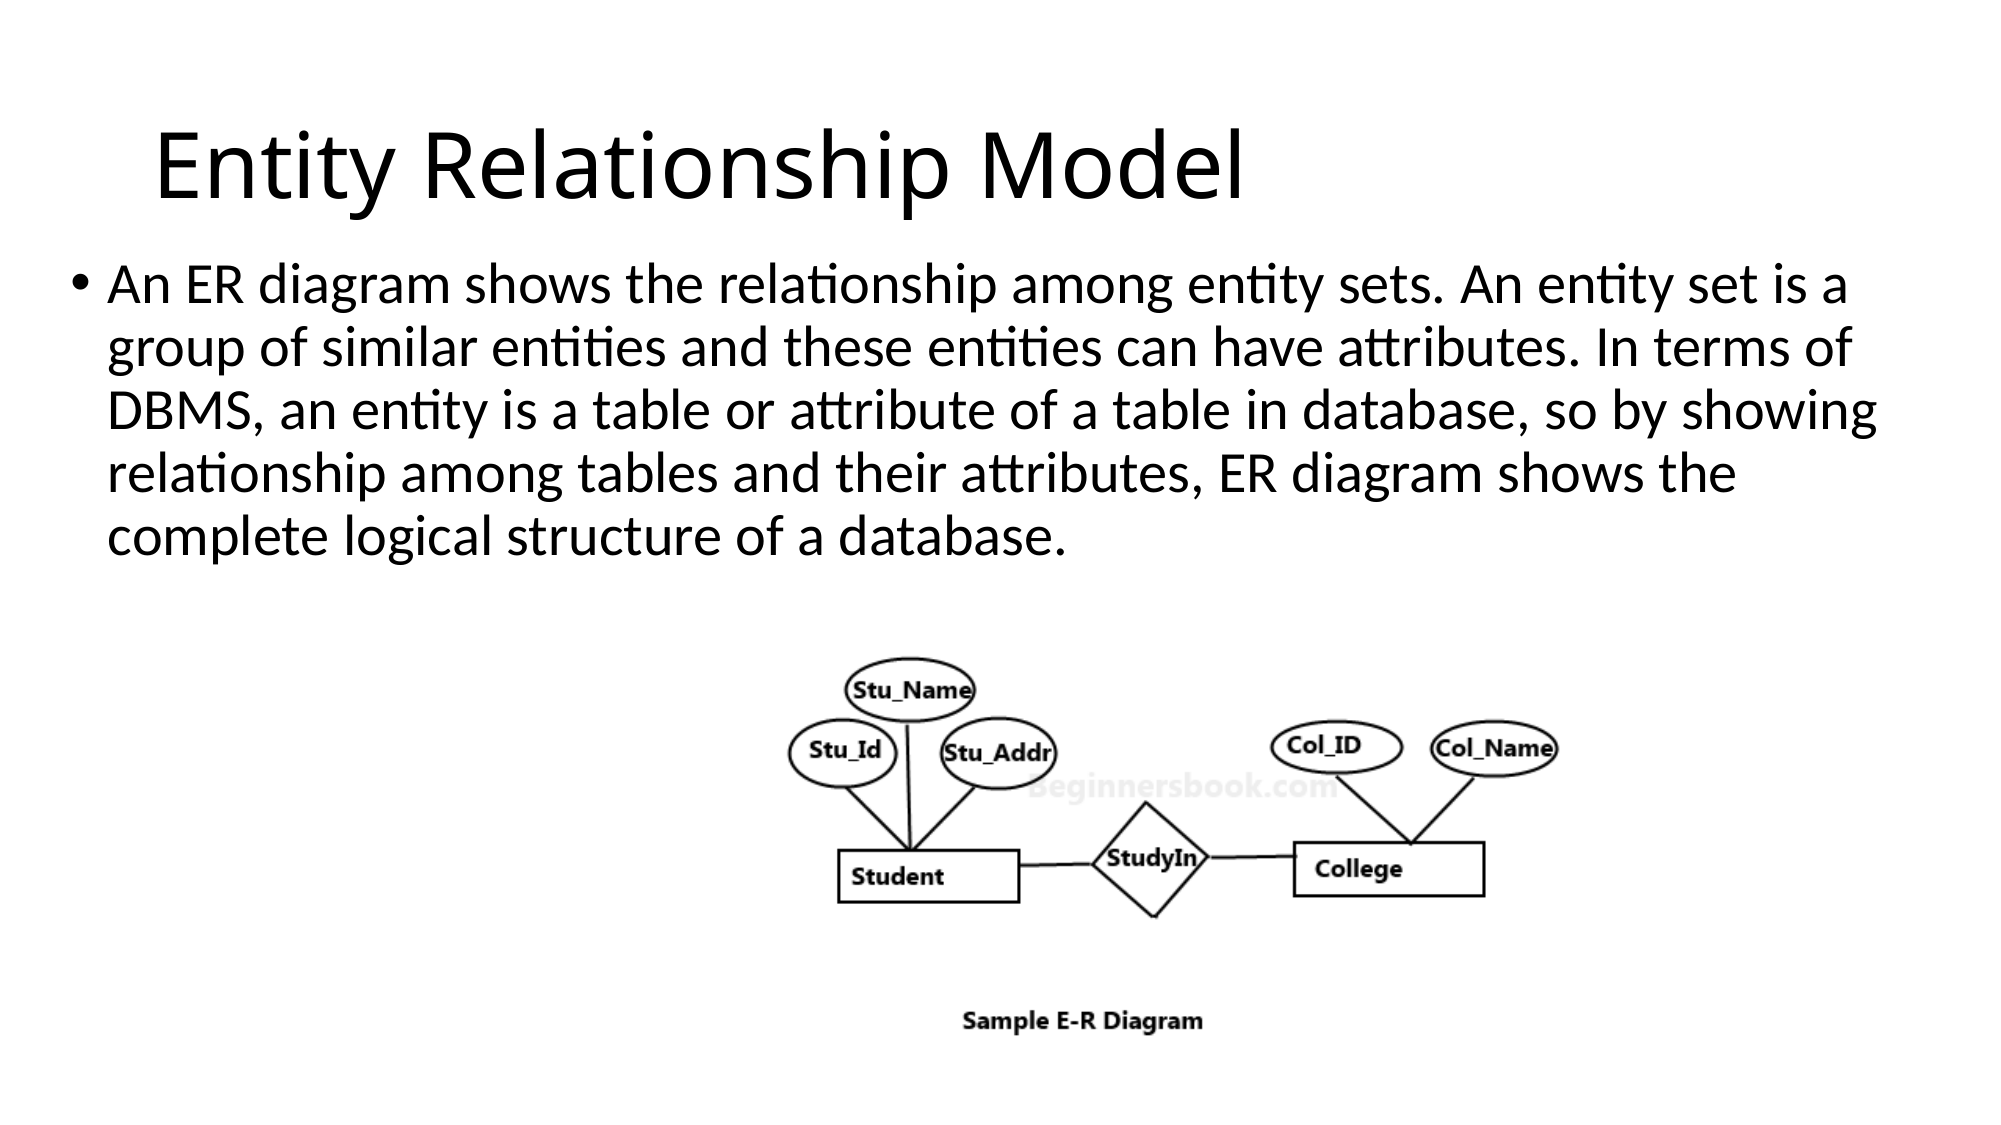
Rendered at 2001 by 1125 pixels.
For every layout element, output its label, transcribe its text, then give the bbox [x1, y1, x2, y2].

title Entity Relationship Model [137, 59, 1863, 246]
text_box [975, 537, 1025, 588]
list An ER diagram shows the relationship among entity sets. An entity set is a group of similar entities and these entities can have attributes. In terms of DBMS, an entity is a table or attribute of a table in database, so by showing relationship among tables and their attributes, ER diagram shows the complete logical structure of a database. [55, 246, 1952, 1066]
picture [778, 647, 1561, 1117]
